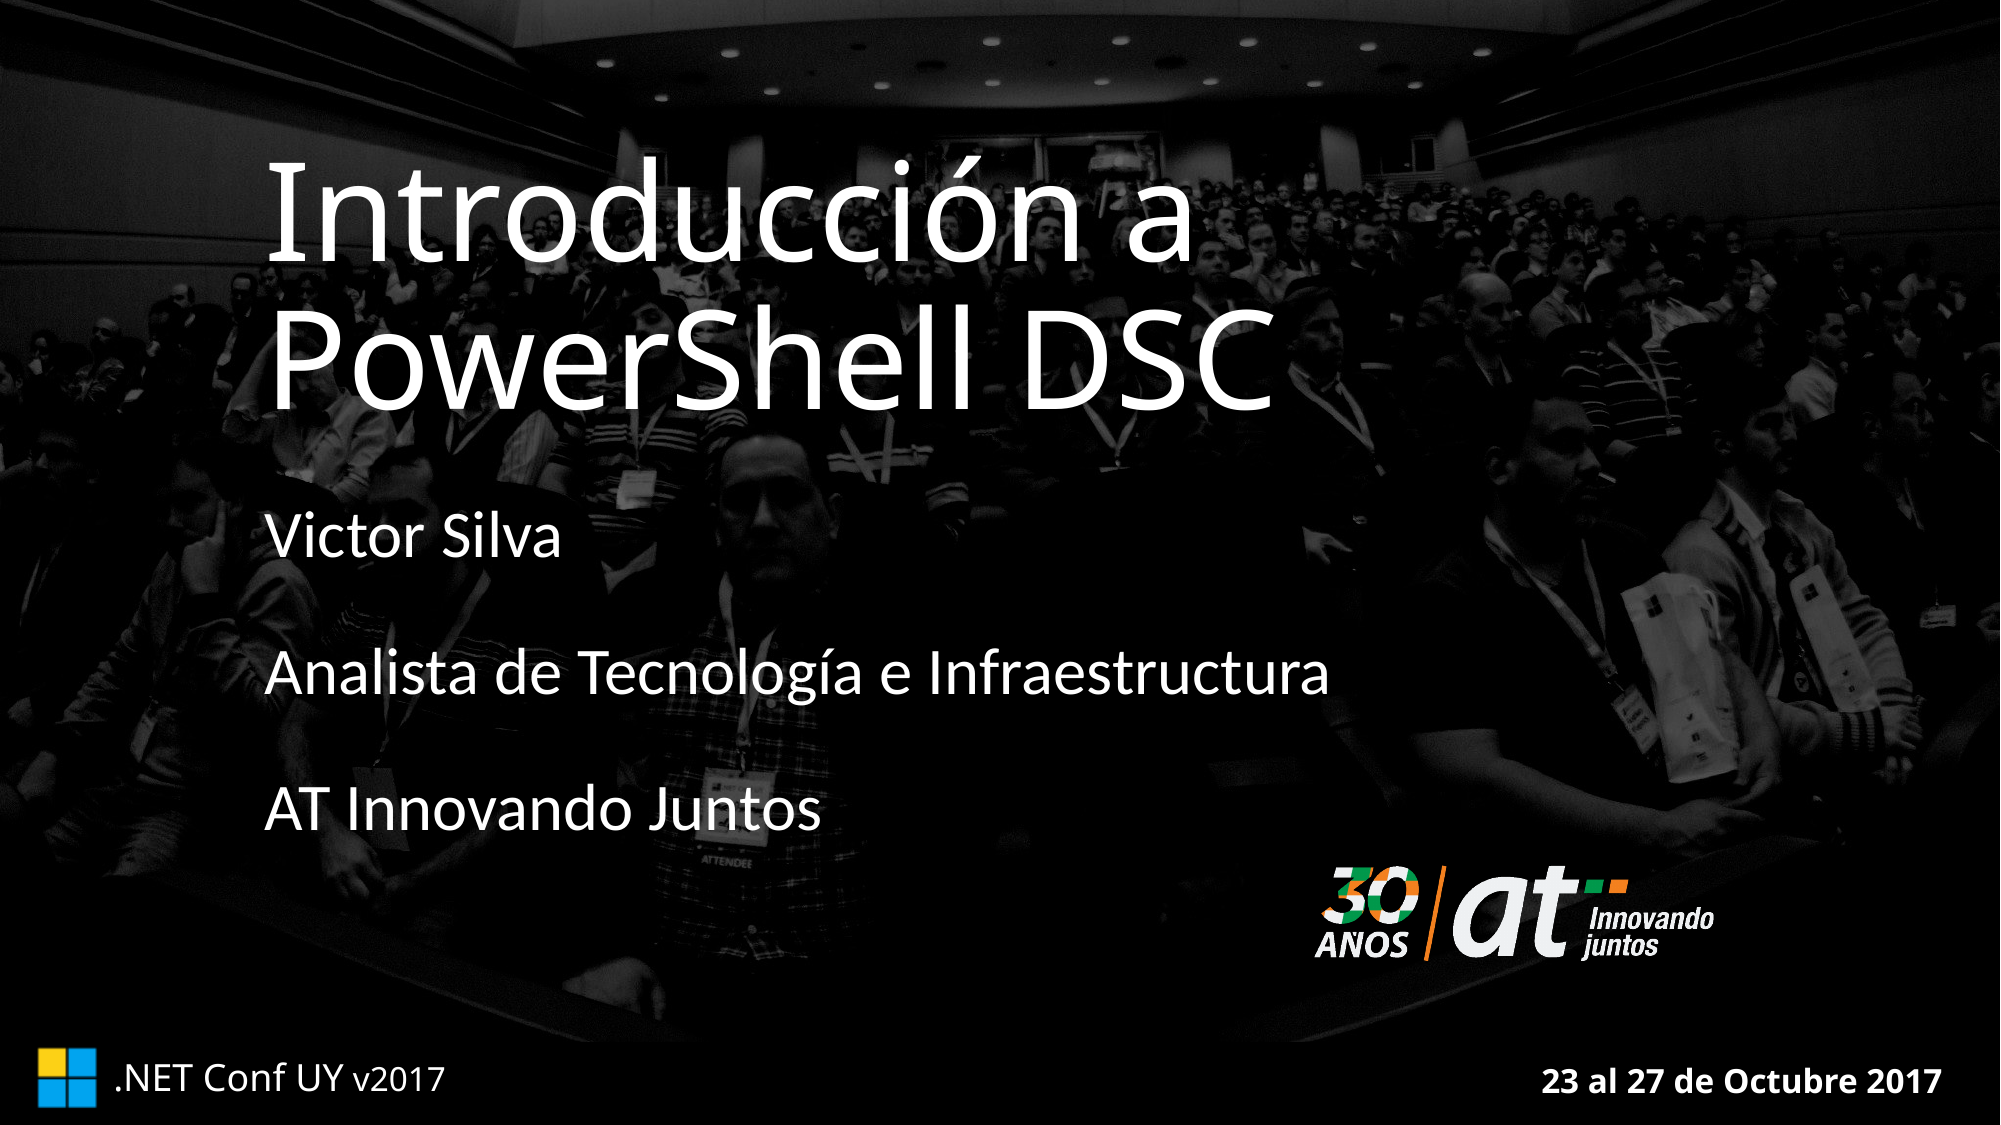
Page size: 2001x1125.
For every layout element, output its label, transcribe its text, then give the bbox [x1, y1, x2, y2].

title Introducción a PowerShell DSC [249, 0, 1750, 447]
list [1278, 838, 1750, 988]
list Analista de Tecnología e Infraestructura [249, 615, 1750, 730]
list AT Innovando Juntos [249, 752, 1750, 867]
picture [36, 1046, 99, 1110]
list Victor Silva [249, 478, 1750, 593]
picture [0, 0, 2000, 1042]
